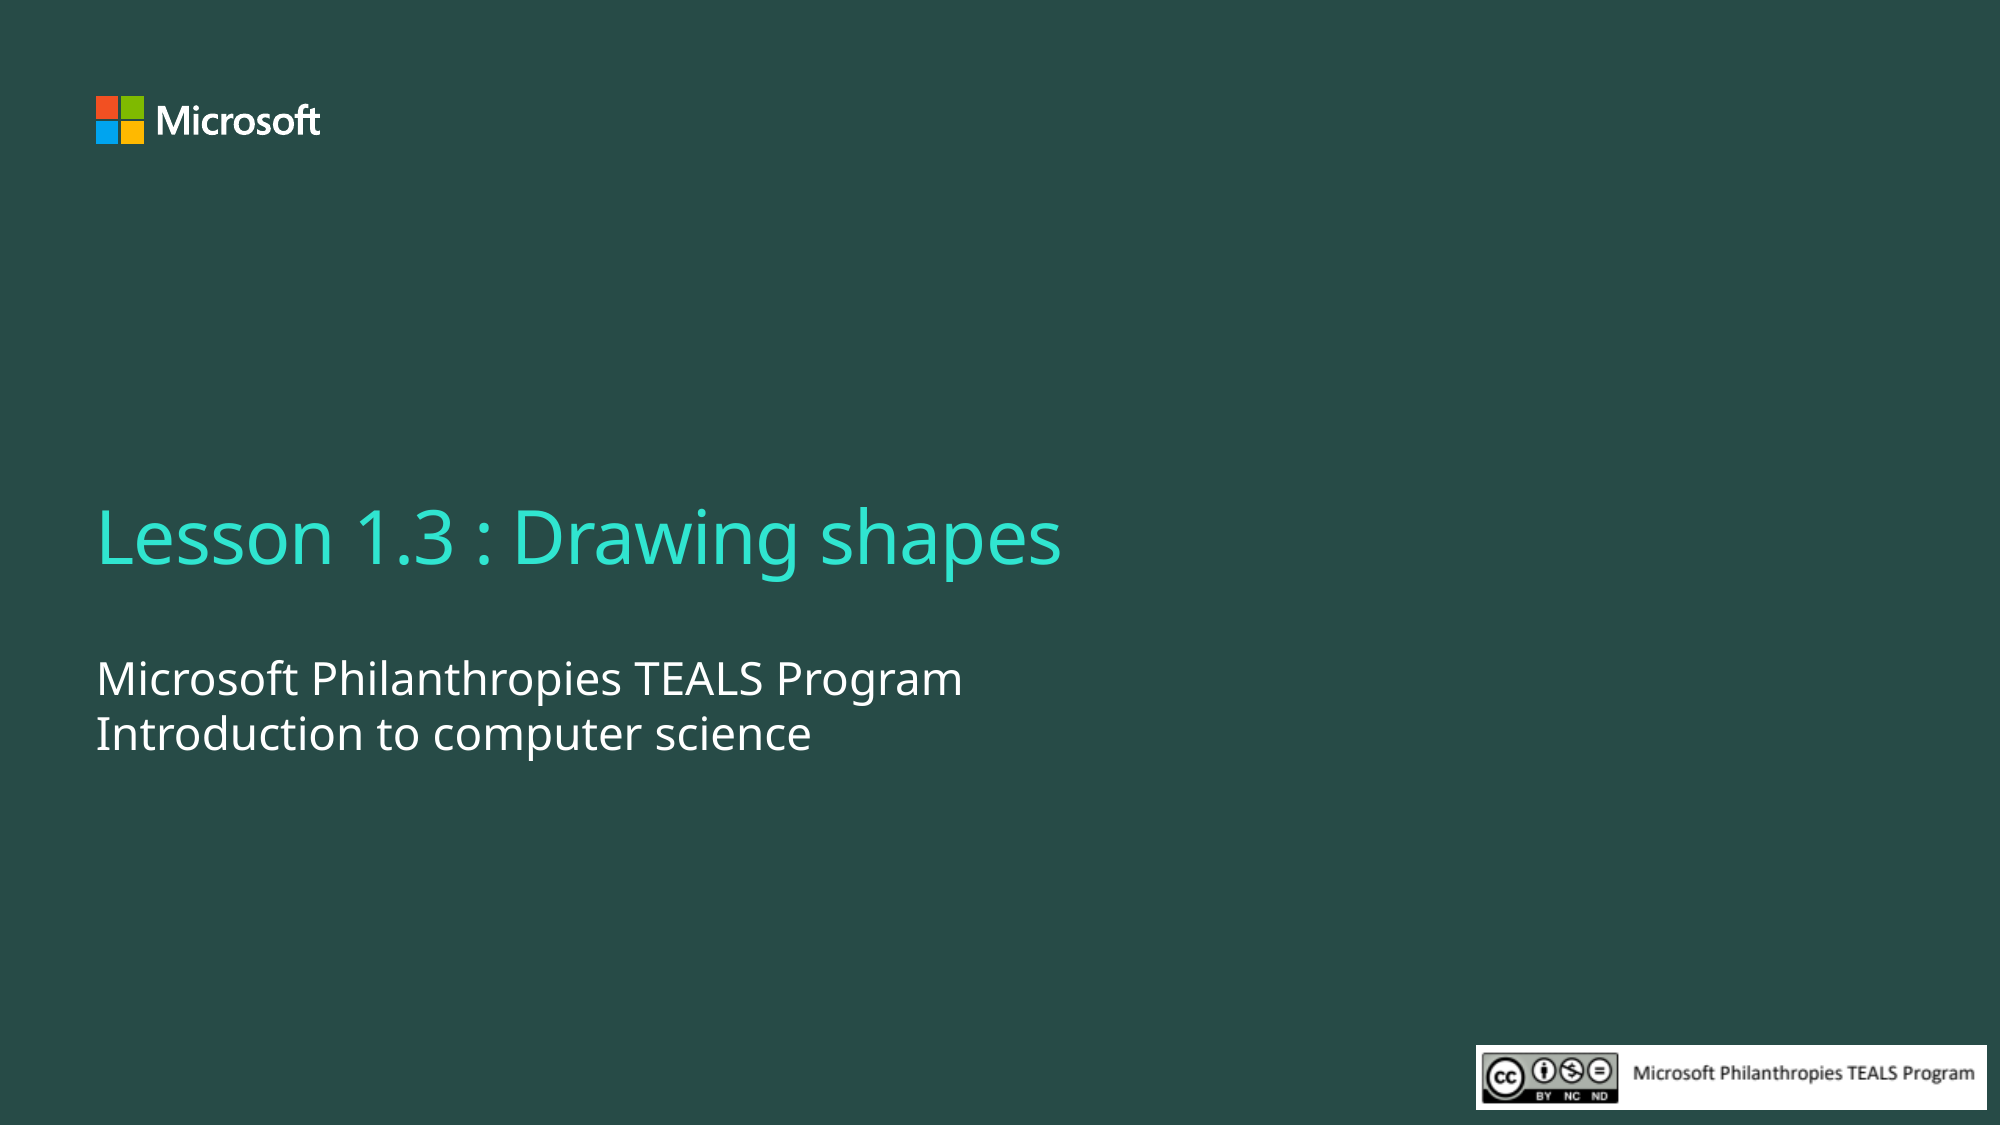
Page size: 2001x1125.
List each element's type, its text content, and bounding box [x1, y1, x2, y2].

title Lesson 1.3 : Drawing shapes [95, 488, 1596, 580]
picture [1476, 1045, 1987, 1110]
list Microsoft Philanthropies TEALS Program Introduction to computer science [95, 650, 1596, 1125]
